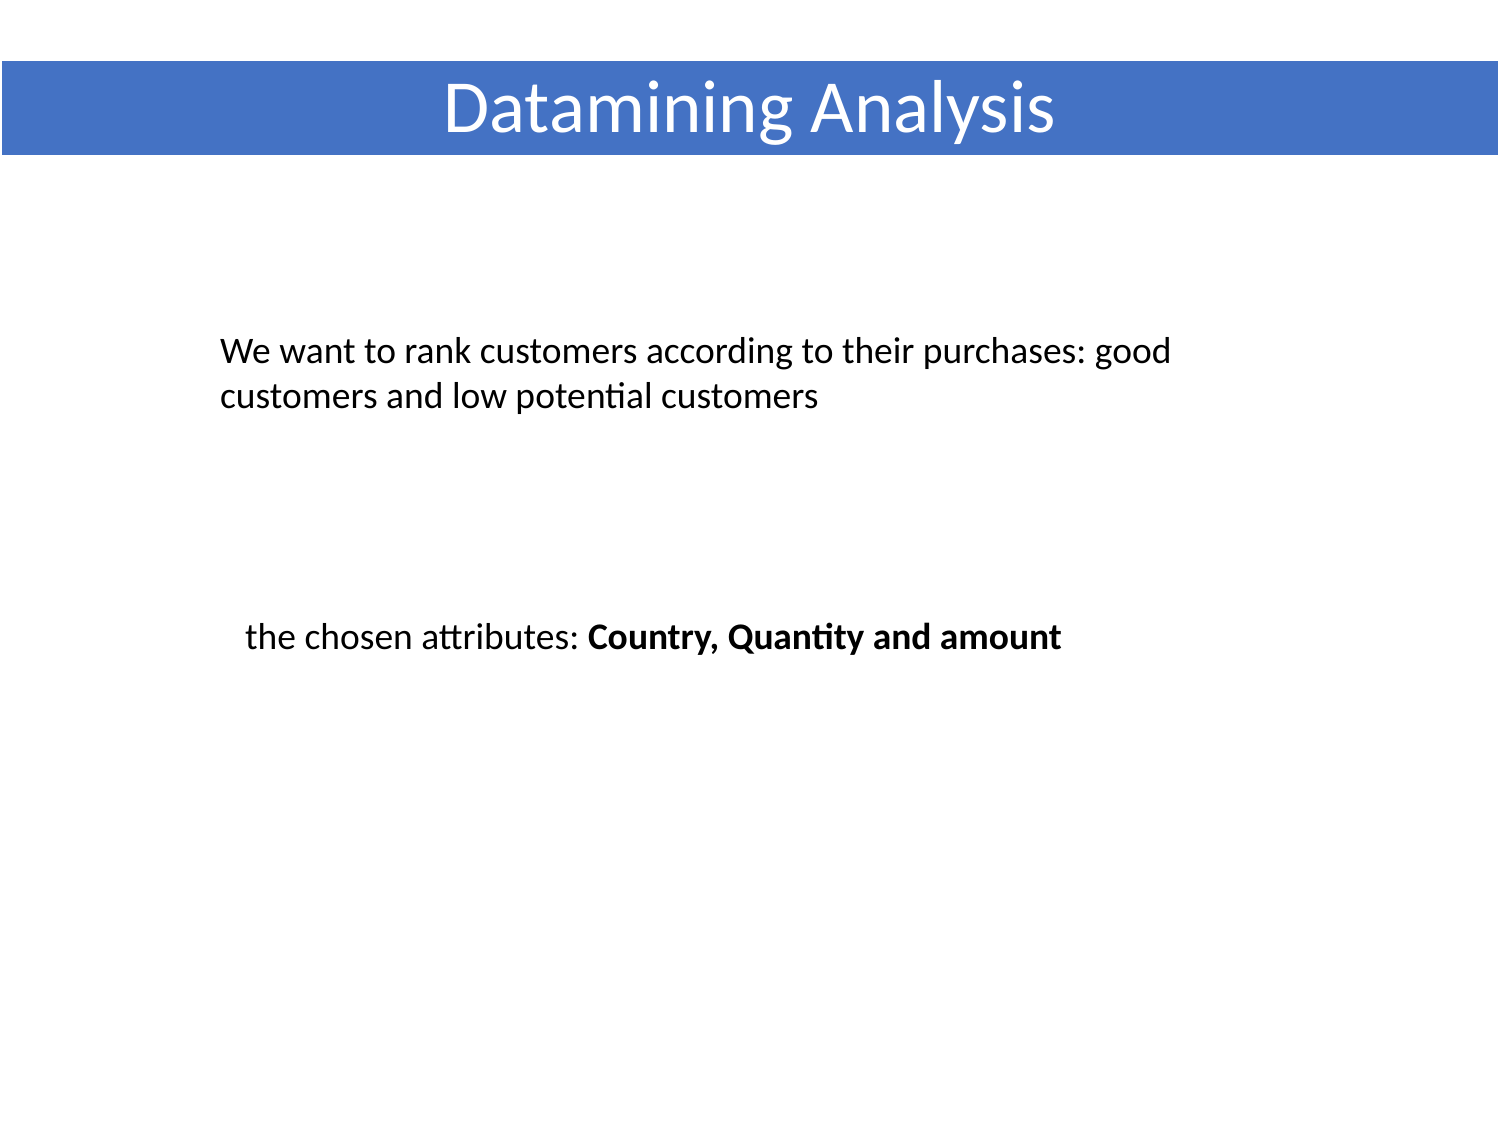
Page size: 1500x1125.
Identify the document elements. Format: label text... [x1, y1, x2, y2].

title Datamining Analysis [0, 58, 1500, 158]
text_box We want to rank customers according to their purchases: good customers and low potential customers [205, 318, 1288, 424]
text_box the chosen attributes: Country, Quantity and amount [230, 604, 1313, 665]
